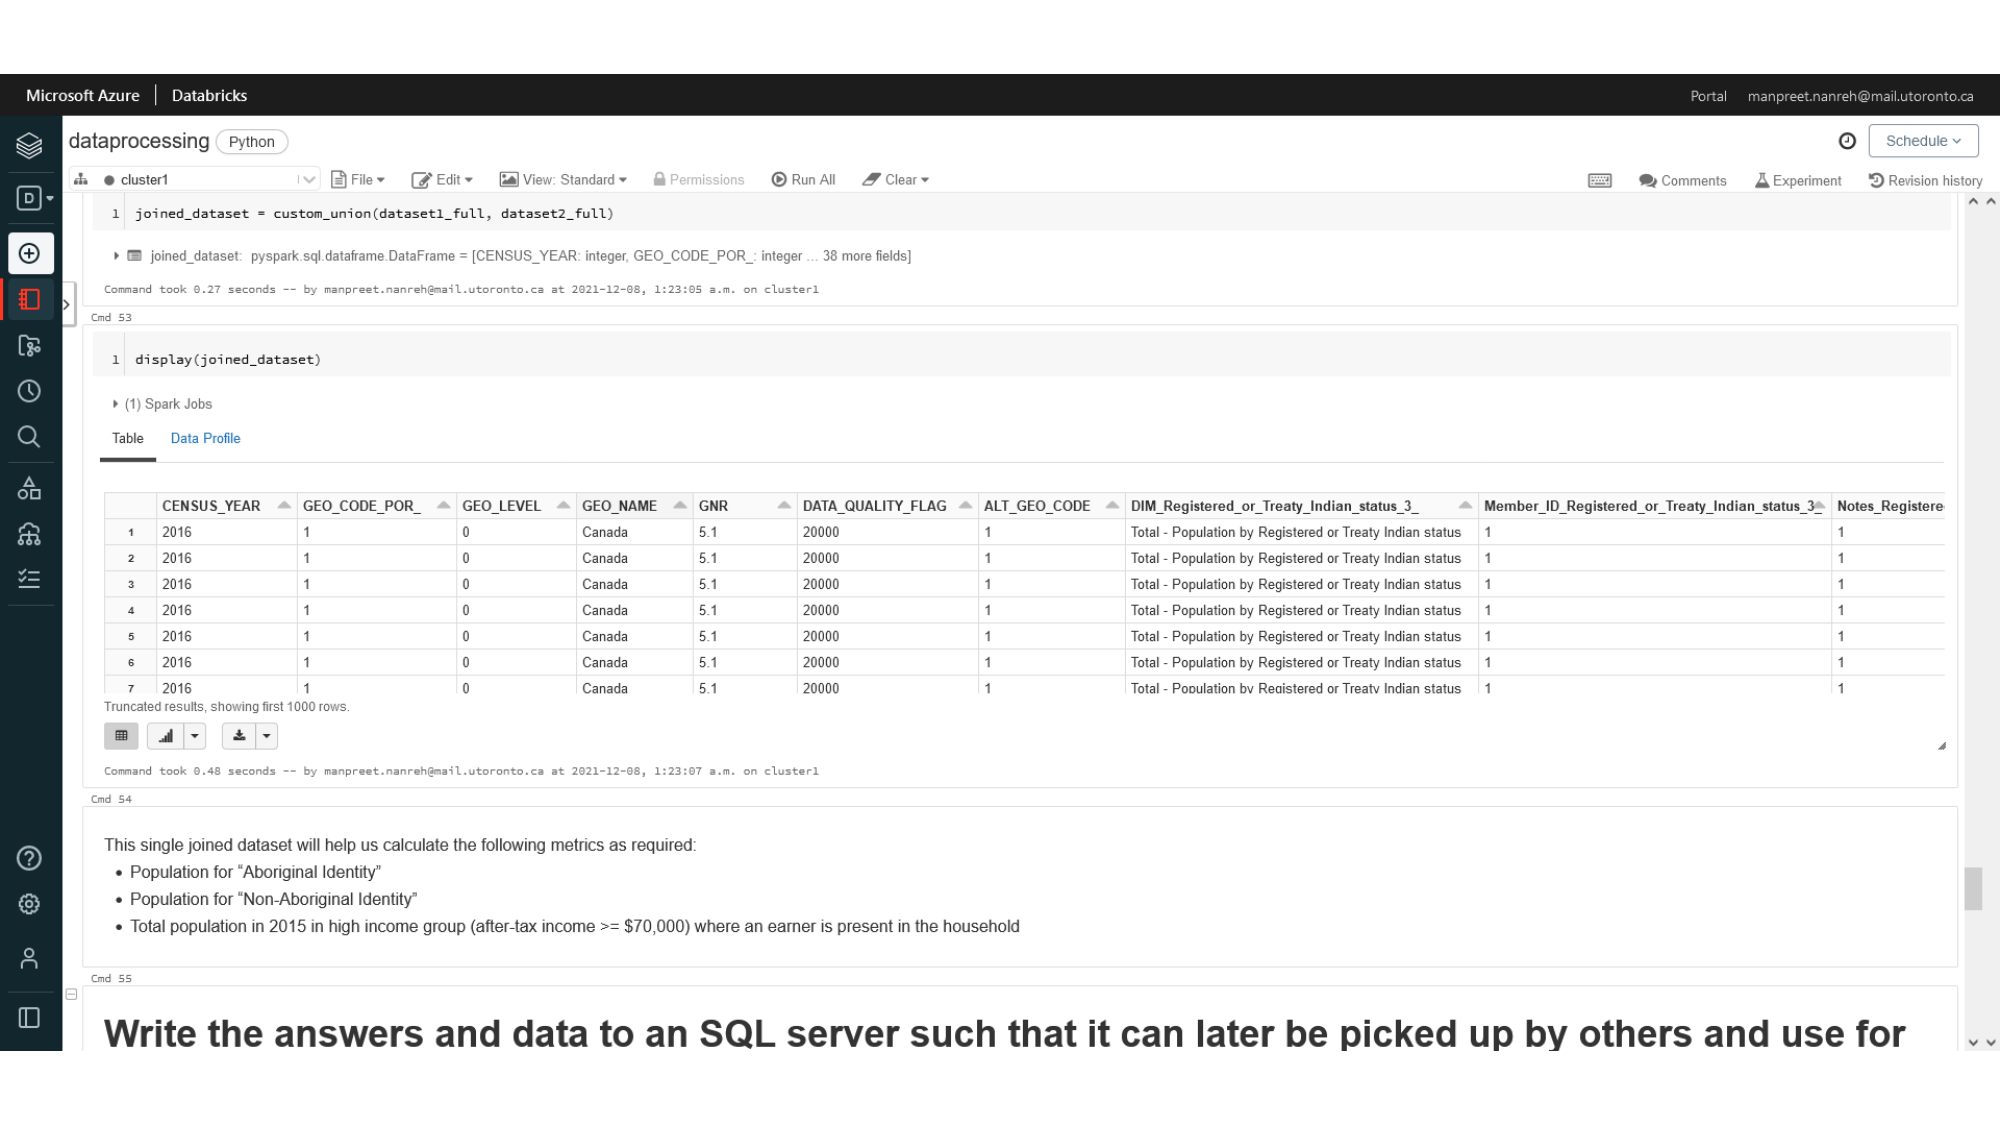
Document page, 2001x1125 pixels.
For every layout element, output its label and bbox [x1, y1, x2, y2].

picture [0, 74, 2000, 1051]
